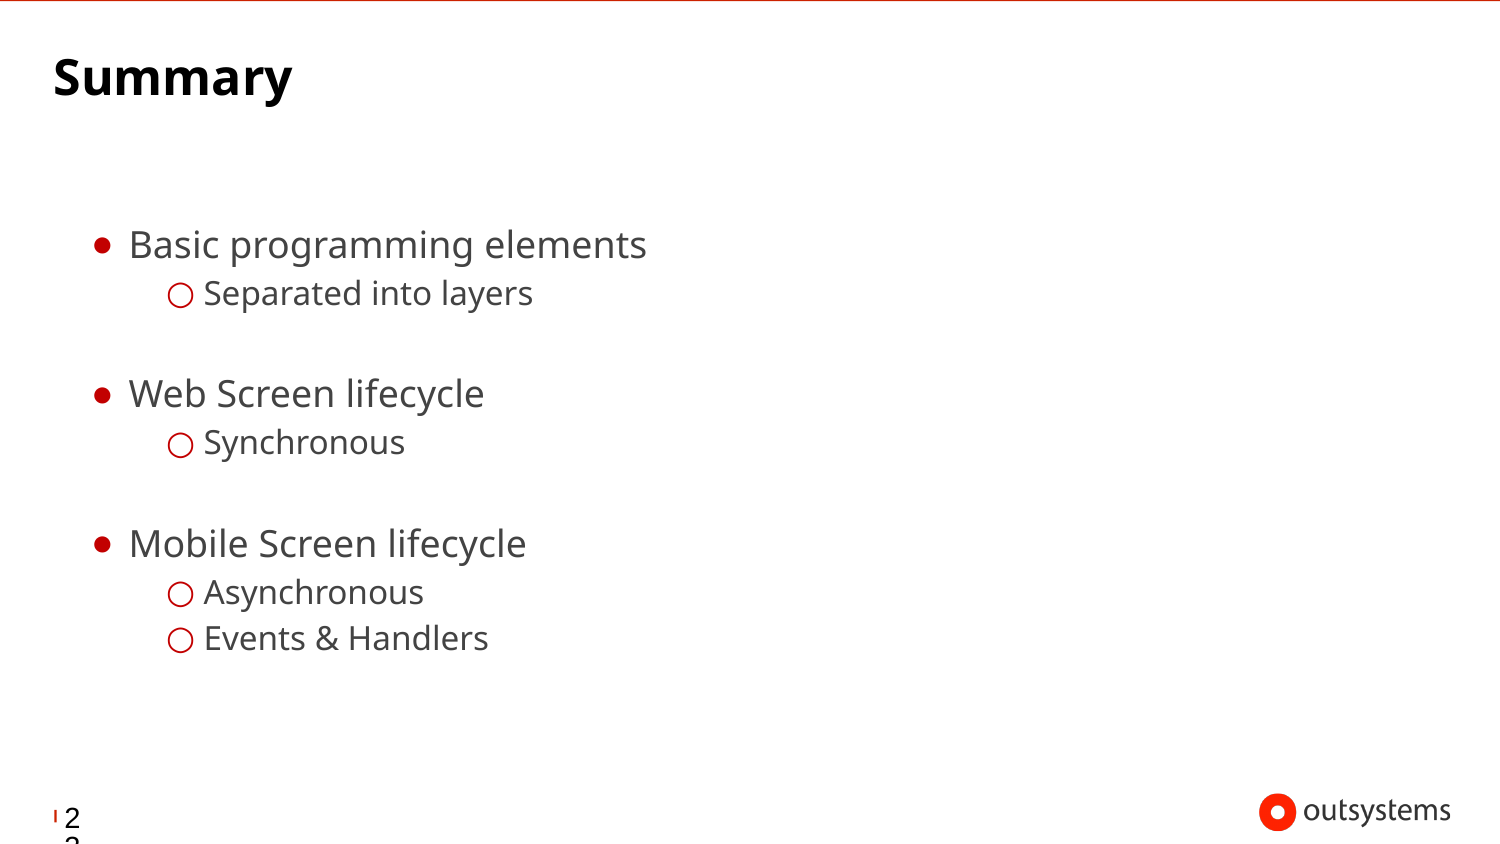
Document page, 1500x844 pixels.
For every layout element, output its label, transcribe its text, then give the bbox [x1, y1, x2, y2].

picture [1255, 790, 1454, 834]
list Basic programming elements Separated into layers Web Screen lifecycle Synchronous Mobile Screen lifecycle Asynchronous Events & Handlers [38, 154, 1446, 765]
slide_number ‹#› [49, 802, 97, 831]
title Summary [38, 30, 1215, 126]
